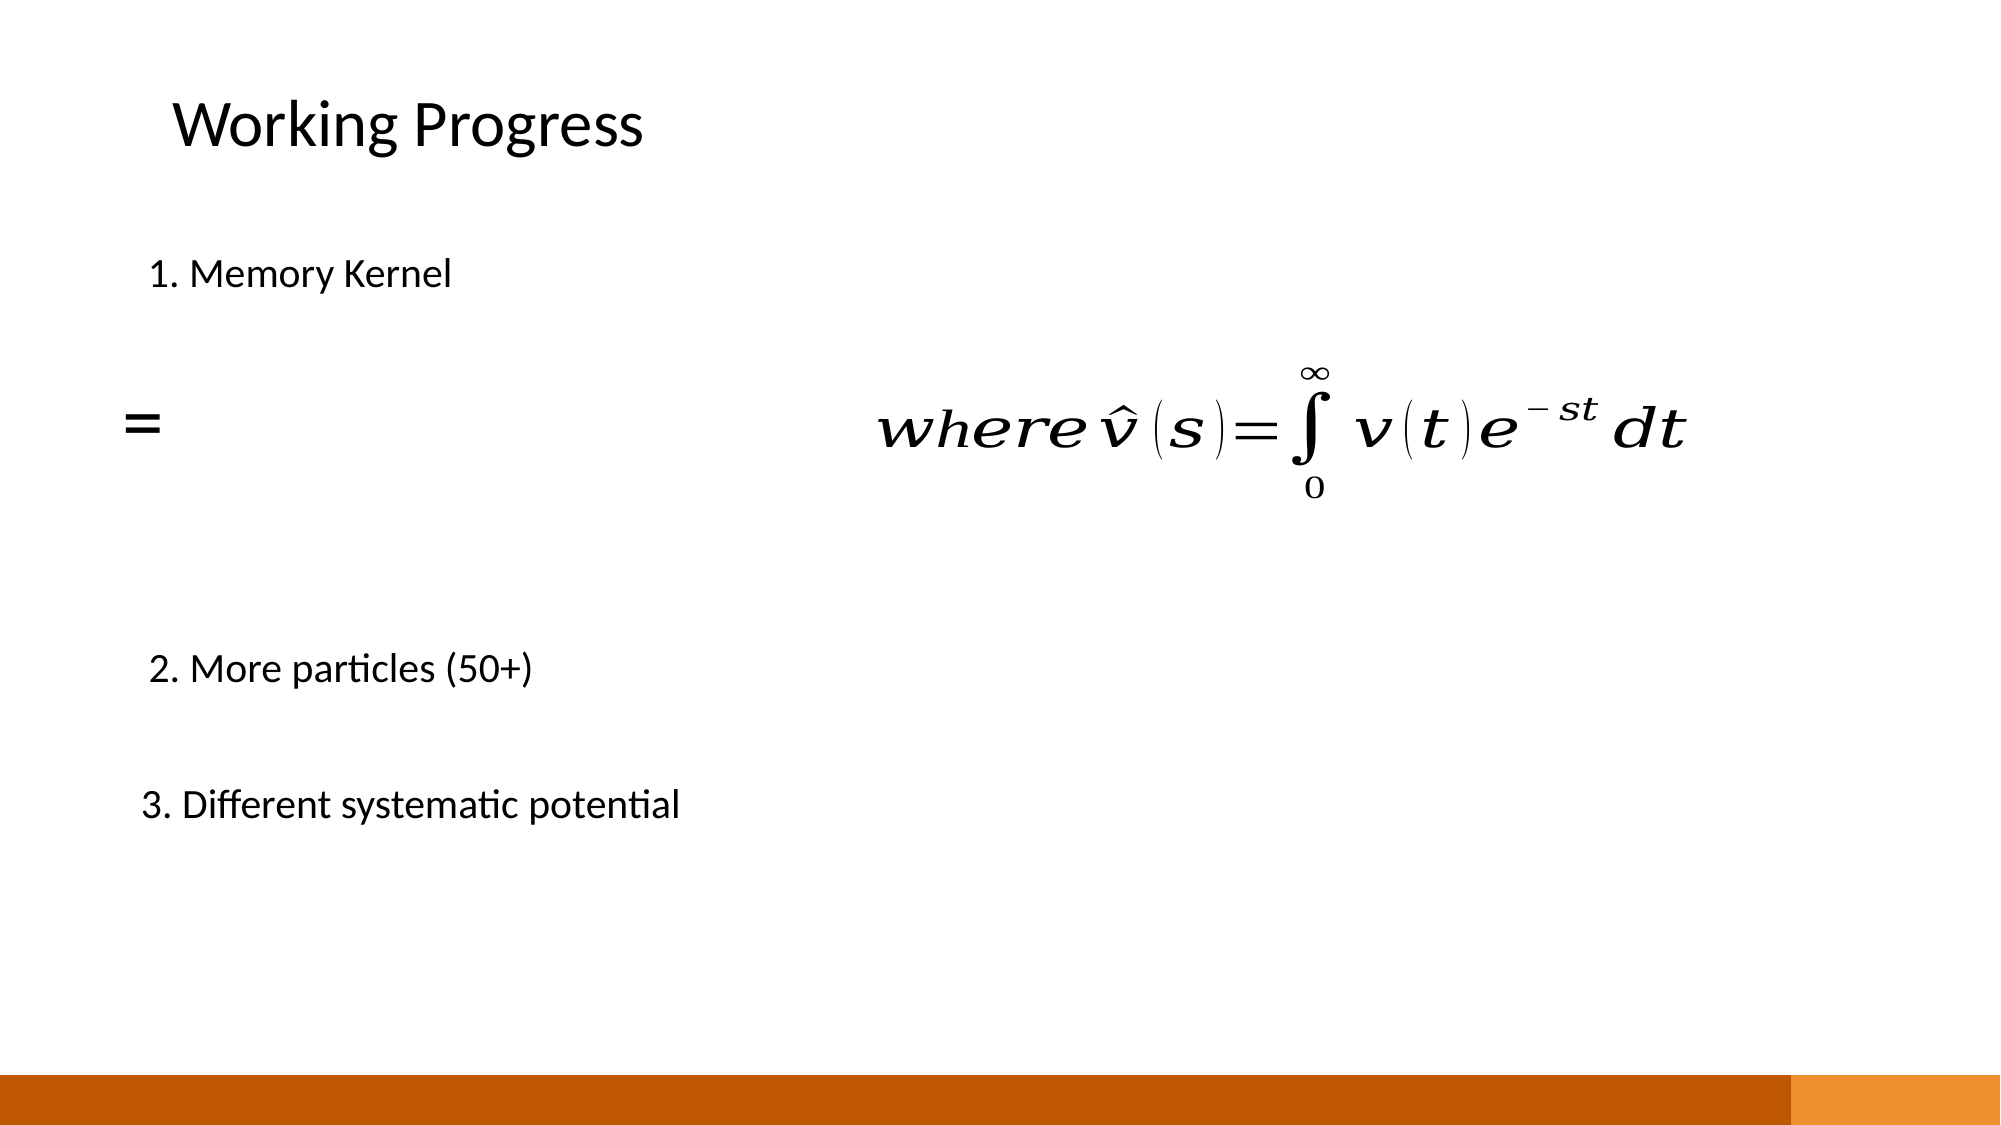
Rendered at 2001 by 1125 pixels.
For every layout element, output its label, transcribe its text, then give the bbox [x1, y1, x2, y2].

text_box 3. Different systematic potential [126, 768, 696, 834]
text_box 1. Memory Kernel [133, 238, 468, 304]
text_box 2. More particles (50+) [133, 633, 550, 699]
text_box [1791, 1075, 2000, 1125]
text_box [0, 1075, 1791, 1125]
text_box Working Progress [157, 72, 1061, 168]
